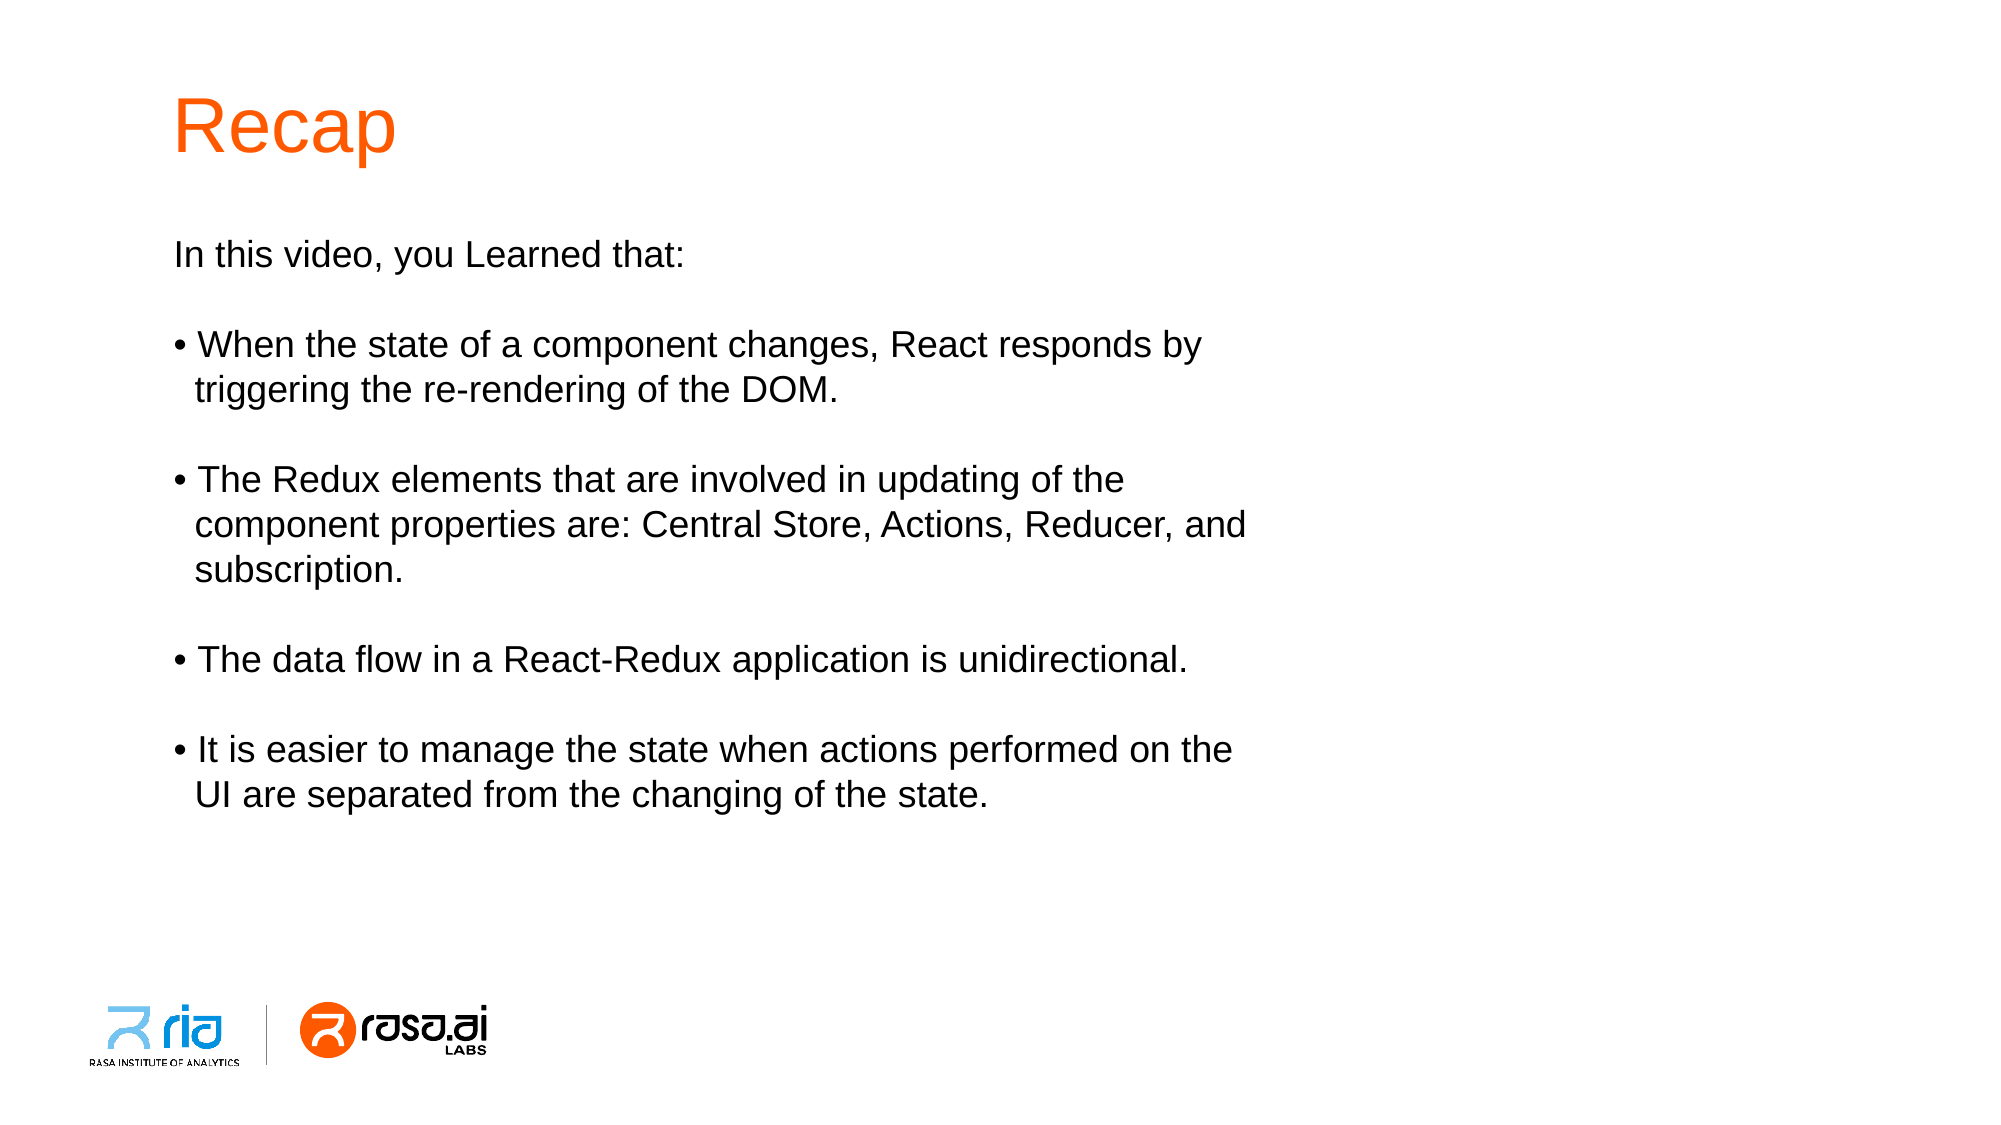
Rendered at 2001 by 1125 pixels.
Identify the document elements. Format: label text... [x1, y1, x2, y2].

picture [78, 992, 250, 1078]
text_box In this video, you Learned that: • When the state of a component changes, React responds by triggering the re-rendering of the DOM. • The Redux elements that are involved in updating of the component properties are: Central Store, Actions, Reducer, and subscription. • The data flow in a React-Redux application is unidirectional. • It is easier to manage the state when actions performed on the UI are separated from the changing of the state. [158, 223, 1838, 823]
title Recap [172, 74, 1838, 169]
